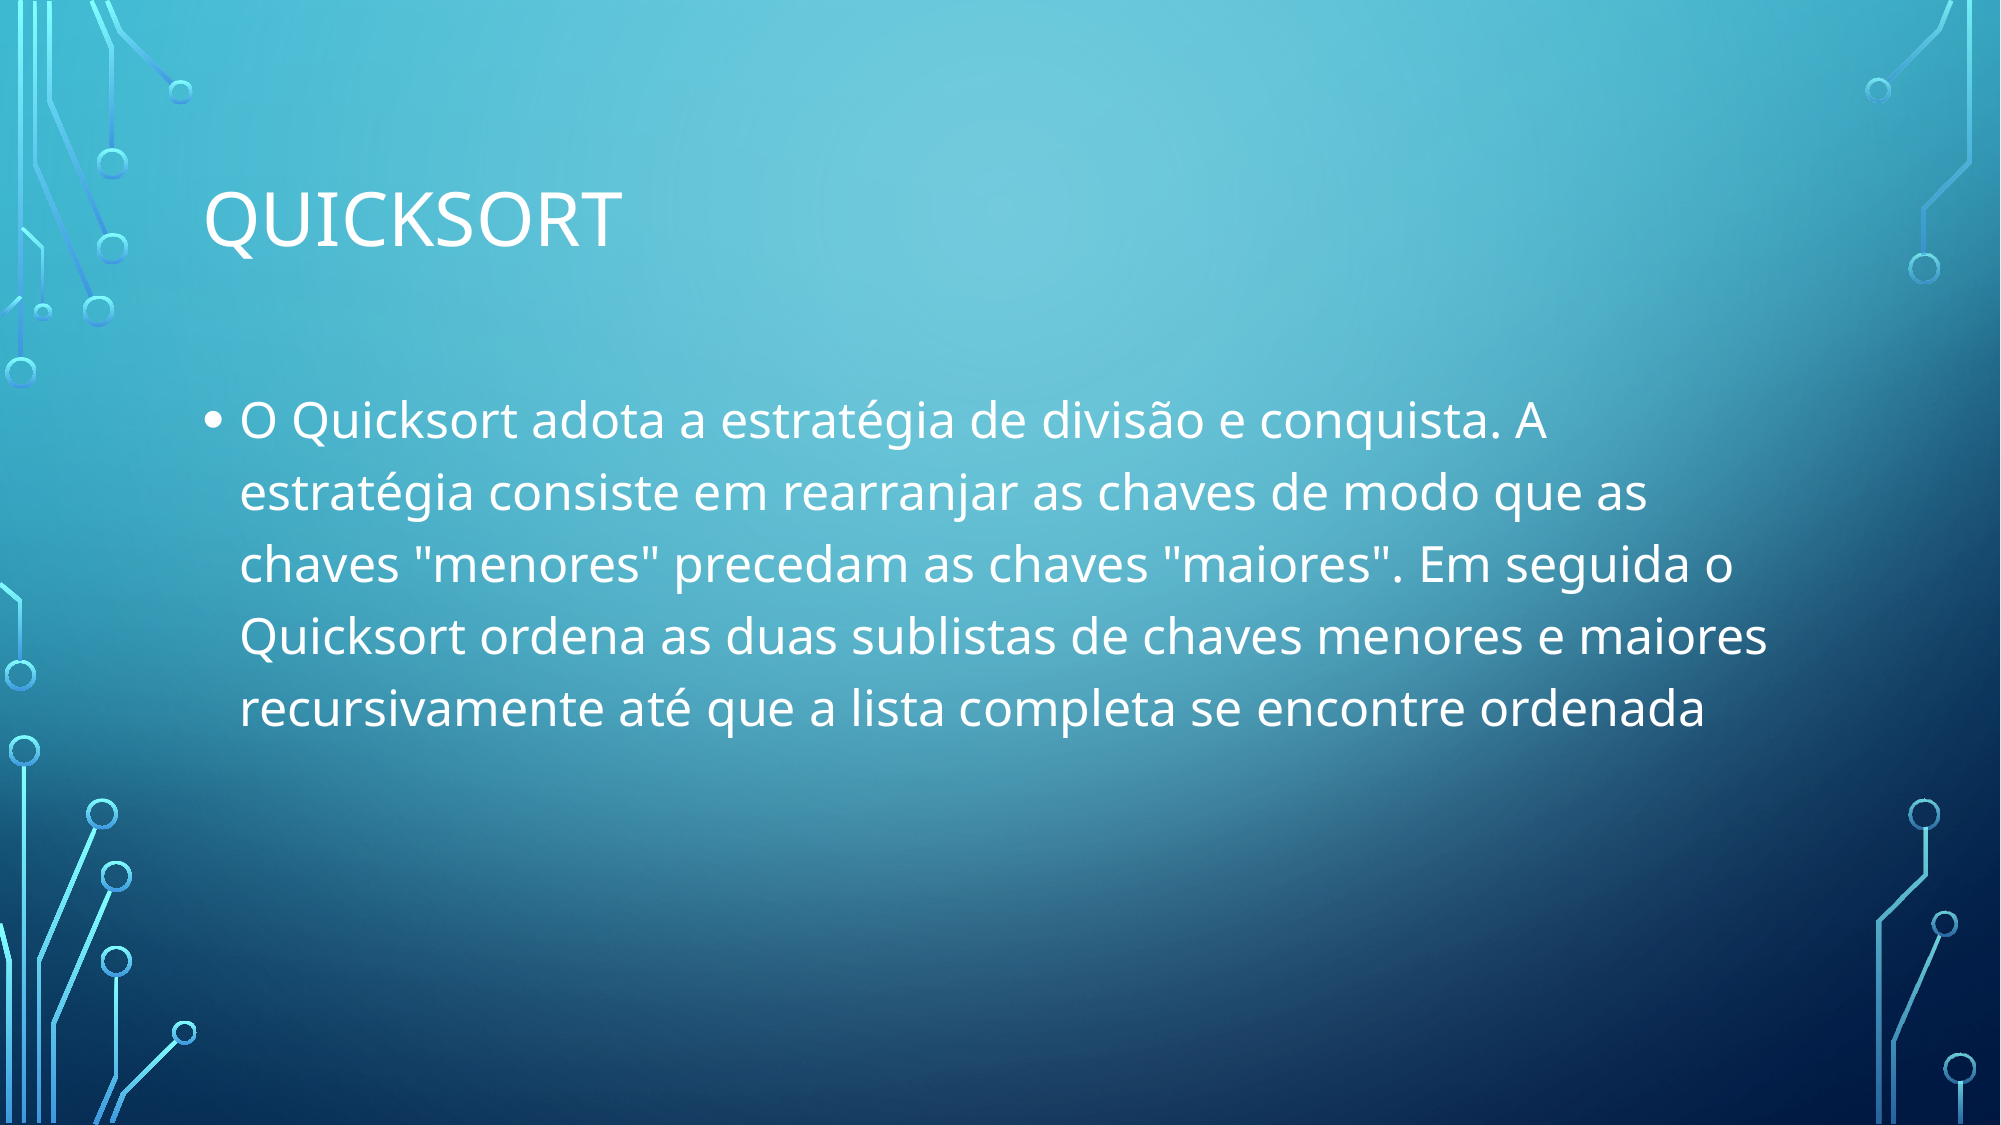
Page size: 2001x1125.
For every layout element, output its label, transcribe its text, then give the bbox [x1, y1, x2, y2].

list O Quicksort adota a estratégia de divisão e conquista. A estratégia consiste em rearranjar as chaves de modo que as chaves "menores" precedam as chaves "maiores". Em seguida o Quicksort ordena as duas sublistas de chaves menores e maiores recursivamente até que a lista completa se encontre ordenada [187, 369, 1813, 950]
title Quicksort [187, 101, 1813, 344]
